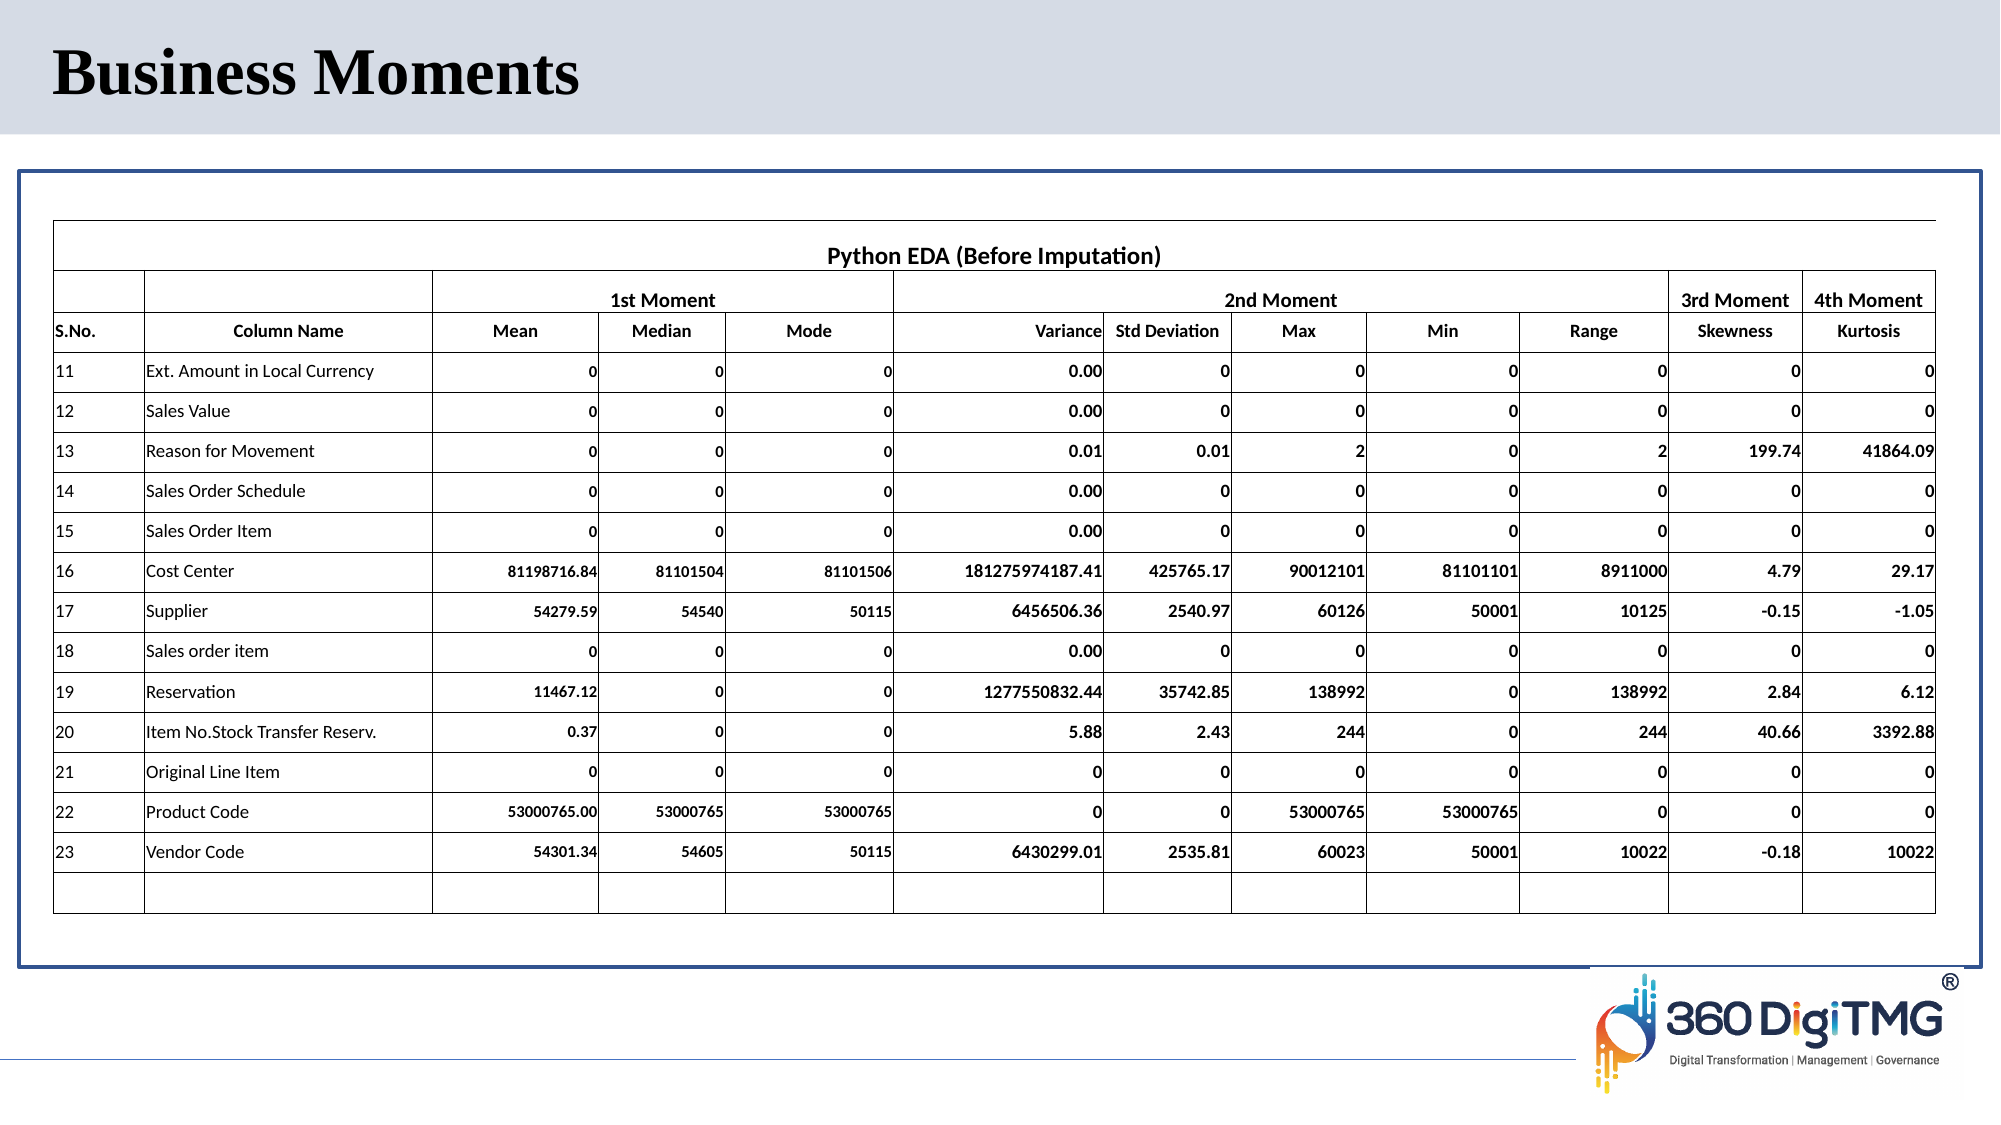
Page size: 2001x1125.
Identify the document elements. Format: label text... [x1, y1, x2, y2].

table_cell 50001 [1367, 833, 1519, 872]
table_cell [145, 271, 432, 312]
table_cell 0.00 [894, 633, 1103, 672]
table_cell 0 [433, 753, 598, 792]
table_cell 0 [894, 793, 1103, 832]
table_cell 54540 [599, 593, 725, 632]
table_cell Sales Value [145, 393, 432, 432]
table_cell 11 [54, 353, 144, 392]
table_cell 0 [1669, 753, 1802, 792]
table_cell 0 [1104, 753, 1231, 792]
table_cell 0 [433, 513, 598, 552]
table_cell [1669, 873, 1802, 913]
table_cell 53000765 [1232, 793, 1366, 832]
title Business Moments [37, 29, 1763, 117]
table_cell 0 [1367, 633, 1519, 672]
table_cell 0.00 [894, 513, 1103, 552]
table_cell 0 [1520, 393, 1668, 432]
table_cell 0 [726, 713, 893, 752]
table_cell 50001 [1367, 593, 1519, 632]
table_cell 0 [1232, 633, 1366, 672]
table_cell 0 [726, 673, 893, 712]
table_cell 1277550832.44 [894, 673, 1103, 712]
table_cell 0 [1520, 753, 1668, 792]
table_cell 90012101 [1232, 553, 1366, 592]
table_cell 6456506.36 [894, 593, 1103, 632]
table_cell 0 [1367, 753, 1519, 792]
table_cell 0.00 [894, 473, 1103, 512]
table_header Python EDA (Before Imputation) [54, 221, 1936, 270]
table_cell 60126 [1232, 593, 1366, 632]
table_cell 6.12 [1803, 673, 1935, 712]
table_cell Supplier [145, 593, 432, 632]
table_cell 29.17 [1803, 553, 1935, 592]
table_cell Skewness [1669, 313, 1802, 352]
table_cell Column Name [145, 313, 432, 352]
table_cell Product Code [145, 793, 432, 832]
table_cell 0 [1367, 473, 1519, 512]
table_cell 0.00 [894, 353, 1103, 392]
table_cell 0 [1104, 393, 1231, 432]
table_cell Variance [894, 313, 1103, 352]
table_cell 3392.88 [1803, 713, 1935, 752]
table_cell 0 [599, 393, 725, 432]
table_cell 0 [1104, 353, 1231, 392]
table_cell 0 [726, 753, 893, 792]
table_cell 0 [894, 753, 1103, 792]
table_cell 53000765 [599, 793, 725, 832]
table_cell 1st Moment [433, 271, 893, 312]
table_cell 0 [1520, 633, 1668, 672]
table_cell 0 [1367, 673, 1519, 712]
table_cell 0 [433, 473, 598, 512]
table_cell 0 [599, 433, 725, 472]
table_cell 0 [1520, 513, 1668, 552]
table_cell 244 [1232, 713, 1366, 752]
table_cell -1.05 [1803, 593, 1935, 632]
table_cell 50115 [726, 593, 893, 632]
table_cell 0 [599, 633, 725, 672]
table_cell 244 [1520, 713, 1668, 752]
table_cell 4.79 [1669, 553, 1802, 592]
table_cell 8911000 [1520, 553, 1668, 592]
table_cell 53000765 [726, 793, 893, 832]
table_cell 60023 [1232, 833, 1366, 872]
table_cell 40.66 [1669, 713, 1802, 752]
table_cell 4th Moment [1803, 271, 1935, 312]
table_cell Reason for Movement [145, 433, 432, 472]
table_cell 81101506 [726, 553, 893, 592]
table_cell 0 [1669, 633, 1802, 672]
table_cell 0 [726, 513, 893, 552]
table_cell 0 [599, 713, 725, 752]
table_cell 14 [54, 473, 144, 512]
table_cell 0 [1803, 513, 1935, 552]
table_cell 54301.34 [433, 833, 598, 872]
table_cell 199.74 [1669, 433, 1802, 472]
table_cell 0 [599, 513, 725, 552]
table_cell 3rd Moment [1669, 271, 1802, 312]
table_cell 0.01 [894, 433, 1103, 472]
table_cell 0 [1232, 393, 1366, 432]
table_cell 81101101 [1367, 553, 1519, 592]
table_cell Cost Center [145, 553, 432, 592]
table_cell 81101504 [599, 553, 725, 592]
picture [1589, 967, 1964, 1101]
table_cell 0 [1232, 473, 1366, 512]
table_cell [1232, 873, 1366, 913]
table_cell 0 [599, 673, 725, 712]
table_cell Mode [726, 313, 893, 352]
table_cell 20 [54, 713, 144, 752]
table_cell 0 [1803, 753, 1935, 792]
table_cell 0 [433, 393, 598, 432]
table_cell Ext. Amount in Local Currency [145, 353, 432, 392]
table_cell 0 [1669, 793, 1802, 832]
table_cell 0 [1367, 353, 1519, 392]
table_cell 17 [54, 593, 144, 632]
table_cell 12 [54, 393, 144, 432]
table_cell 0.37 [433, 713, 598, 752]
table_cell Item No.Stock Transfer Reserv. [145, 713, 432, 752]
table_cell 19 [54, 673, 144, 712]
table_cell [1520, 873, 1668, 913]
table_cell 0 [1232, 513, 1366, 552]
table_cell 0 [1669, 393, 1802, 432]
text_box [17, 169, 1983, 969]
table_cell -0.18 [1669, 833, 1802, 872]
table_cell Original Line Item [145, 753, 432, 792]
table_cell [54, 271, 144, 312]
table_cell 2 [1232, 433, 1366, 472]
table_cell Sales Order Item [145, 513, 432, 552]
table_cell Reservation [145, 673, 432, 712]
table_cell 18 [54, 633, 144, 672]
table_cell Min [1367, 313, 1519, 352]
table_cell 0 [726, 633, 893, 672]
table_cell 0 [1367, 433, 1519, 472]
table_cell 13 [54, 433, 144, 472]
table_cell 10022 [1520, 833, 1668, 872]
table_cell Std Deviation [1104, 313, 1231, 352]
table_cell 0 [599, 353, 725, 392]
table_cell Median [599, 313, 725, 352]
table_cell 0 [1367, 713, 1519, 752]
table_cell 2.43 [1104, 713, 1231, 752]
table_cell 23 [54, 833, 144, 872]
table_cell Sales Order Schedule [145, 473, 432, 512]
table_cell 53000765.00 [433, 793, 598, 832]
table_cell 54279.59 [433, 593, 598, 632]
table_cell 0 [1803, 793, 1935, 832]
table_cell 0 [1803, 473, 1935, 512]
table_cell [599, 873, 725, 913]
table_cell 0 [433, 633, 598, 672]
table_cell -0.15 [1669, 593, 1802, 632]
table_cell 138992 [1232, 673, 1366, 712]
table_cell 2540.97 [1104, 593, 1231, 632]
table_cell 21 [54, 753, 144, 792]
table_cell 5.88 [894, 713, 1103, 752]
table_cell 50115 [726, 833, 893, 872]
table_cell 0 [433, 433, 598, 472]
table_cell 22 [54, 793, 144, 832]
table_cell 0 [433, 353, 598, 392]
table_cell 0.01 [1104, 433, 1231, 472]
table_cell 0 [1232, 753, 1366, 792]
table_cell 0 [1669, 513, 1802, 552]
table_cell 0 [599, 473, 725, 512]
table_cell 0 [1520, 793, 1668, 832]
table_cell Max [1232, 313, 1366, 352]
table_cell 0 [1367, 393, 1519, 432]
table_cell 0 [726, 393, 893, 432]
table_cell S.No. [54, 313, 144, 352]
table_cell 2.84 [1669, 673, 1802, 712]
table_cell 6430299.01 [894, 833, 1103, 872]
table_cell 0 [599, 753, 725, 792]
table_cell 138992 [1520, 673, 1668, 712]
table_cell 15 [54, 513, 144, 552]
table_cell 0 [1367, 513, 1519, 552]
table_cell Vendor Code [145, 833, 432, 872]
table_cell Range [1520, 313, 1668, 352]
table_cell 16 [54, 553, 144, 592]
table_cell 2nd Moment [894, 271, 1668, 312]
table_cell Sales order item [145, 633, 432, 672]
table_cell [1367, 873, 1519, 913]
table_cell 0 [1669, 353, 1802, 392]
table_cell 0 [1104, 473, 1231, 512]
table_cell 2 [1520, 433, 1668, 472]
table_cell 0 [1803, 353, 1935, 392]
table_cell 81198716.84 [433, 553, 598, 592]
table_cell [894, 873, 1103, 913]
table_cell 0 [1104, 793, 1231, 832]
table_cell [1104, 873, 1231, 913]
table_cell 41864.09 [1803, 433, 1935, 472]
table_cell 0 [1803, 393, 1935, 432]
table_cell 0 [1104, 513, 1231, 552]
table_cell [54, 873, 144, 913]
table_cell 35742.85 [1104, 673, 1231, 712]
table_cell 0 [726, 433, 893, 472]
table_cell 425765.17 [1104, 553, 1231, 592]
table_cell Kurtosis [1803, 313, 1935, 352]
table_cell [145, 873, 432, 913]
table_cell 0 [1520, 353, 1668, 392]
table_cell 0 [1669, 473, 1802, 512]
table_cell 0.00 [894, 393, 1103, 432]
table_cell 2535.81 [1104, 833, 1231, 872]
table_cell 0 [1520, 473, 1668, 512]
table_cell 10125 [1520, 593, 1668, 632]
table_cell 11467.12 [433, 673, 598, 712]
table_cell [433, 873, 598, 913]
table_cell [726, 873, 893, 913]
table_cell 54605 [599, 833, 725, 872]
table_cell 181275974187.41 [894, 553, 1103, 592]
table_cell [1803, 873, 1935, 913]
table_cell 0 [726, 353, 893, 392]
table_cell 10022 [1803, 833, 1935, 872]
table_cell 53000765 [1367, 793, 1519, 832]
table_cell Mean [433, 313, 598, 352]
table_cell 0 [1803, 633, 1935, 672]
table_cell 0 [726, 473, 893, 512]
table_cell 0 [1232, 353, 1366, 392]
table_cell 0 [1104, 633, 1231, 672]
